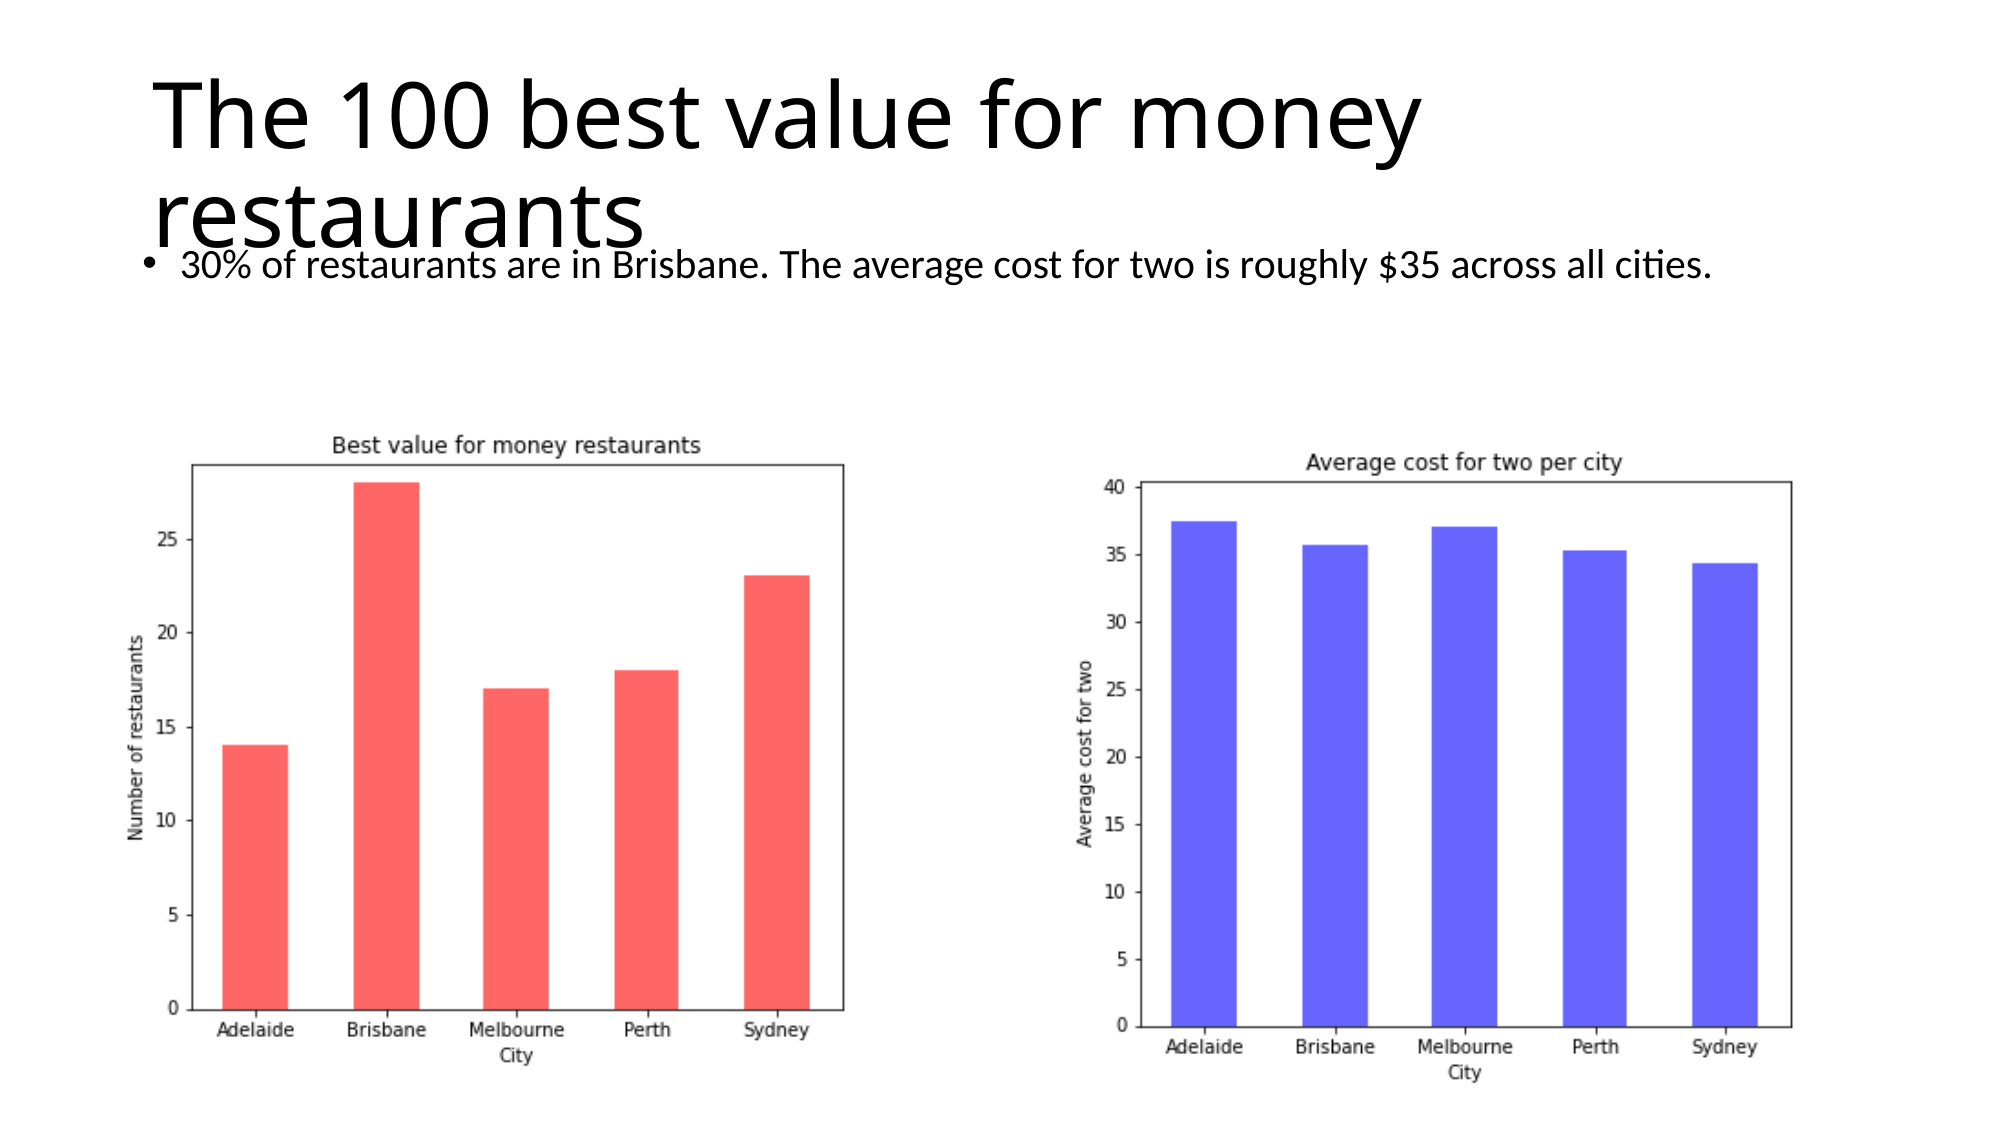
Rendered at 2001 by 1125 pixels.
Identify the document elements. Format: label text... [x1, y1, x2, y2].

list 30% of restaurants are in Brisbane. The average cost for two is roughly $35 across all cities. [127, 235, 1822, 521]
title The 100 best value for money restaurants [137, 59, 1863, 278]
picture [86, 377, 925, 1099]
picture [1035, 394, 1873, 1116]
